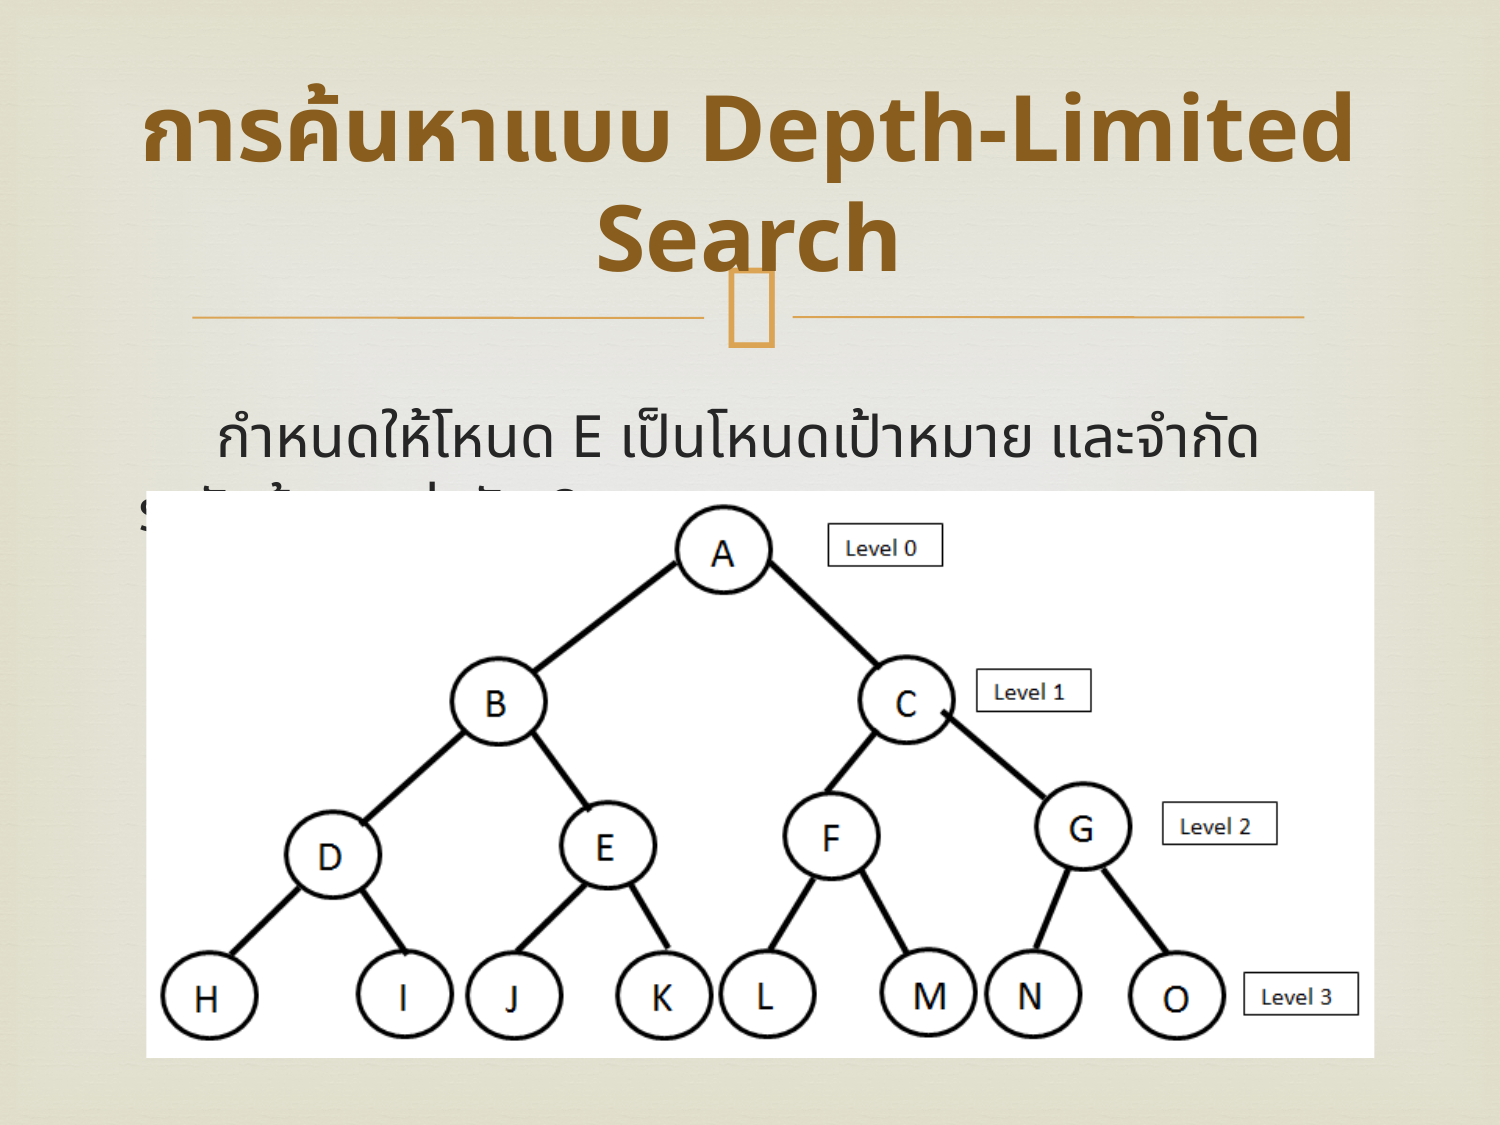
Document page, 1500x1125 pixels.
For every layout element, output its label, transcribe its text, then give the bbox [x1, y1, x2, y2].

title การค้นหาแบบ Depth-Limited Search [112, 93, 1386, 267]
picture [145, 491, 1375, 1059]
list กำหนดให้โหนด E เป็นโหนดเป้าหมาย และจำกัดระดับค้นหาเท่ากับ 2 [123, 375, 1395, 1012]
